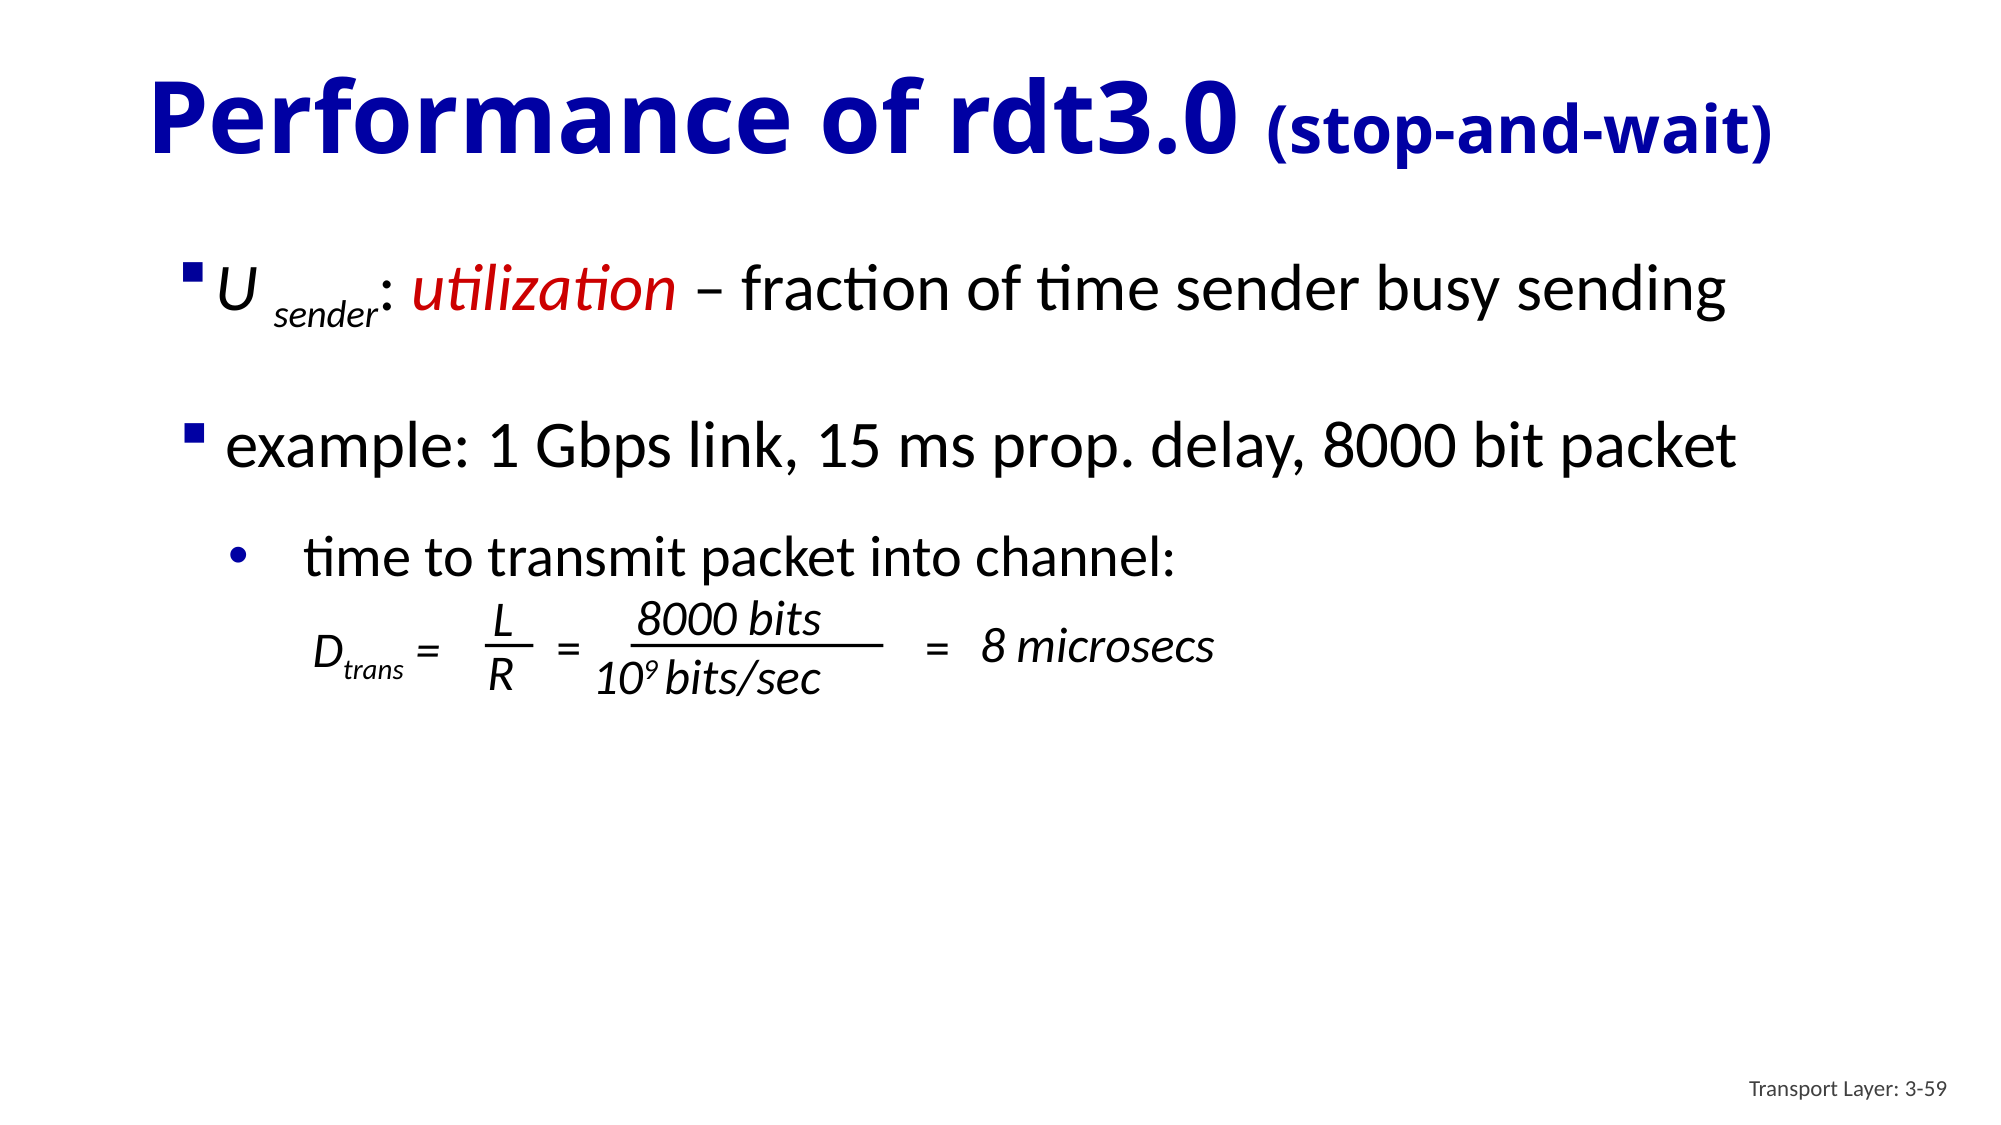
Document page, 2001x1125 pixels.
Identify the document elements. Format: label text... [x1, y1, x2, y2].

text_box U sender: utilization – fraction of time sender busy sending [87, 241, 1852, 320]
slide_number Transport Layer: 3-59 [1512, 1056, 1963, 1117]
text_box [292, 578, 1232, 712]
text_box example: 1 Gbps link, 15 ms prop. delay, 8000 bit packet [142, 402, 1871, 574]
text_box time to transmit packet into channel: [136, 518, 1731, 691]
title Performance of rdt3.0 (stop-and-wait) [131, 47, 1952, 195]
